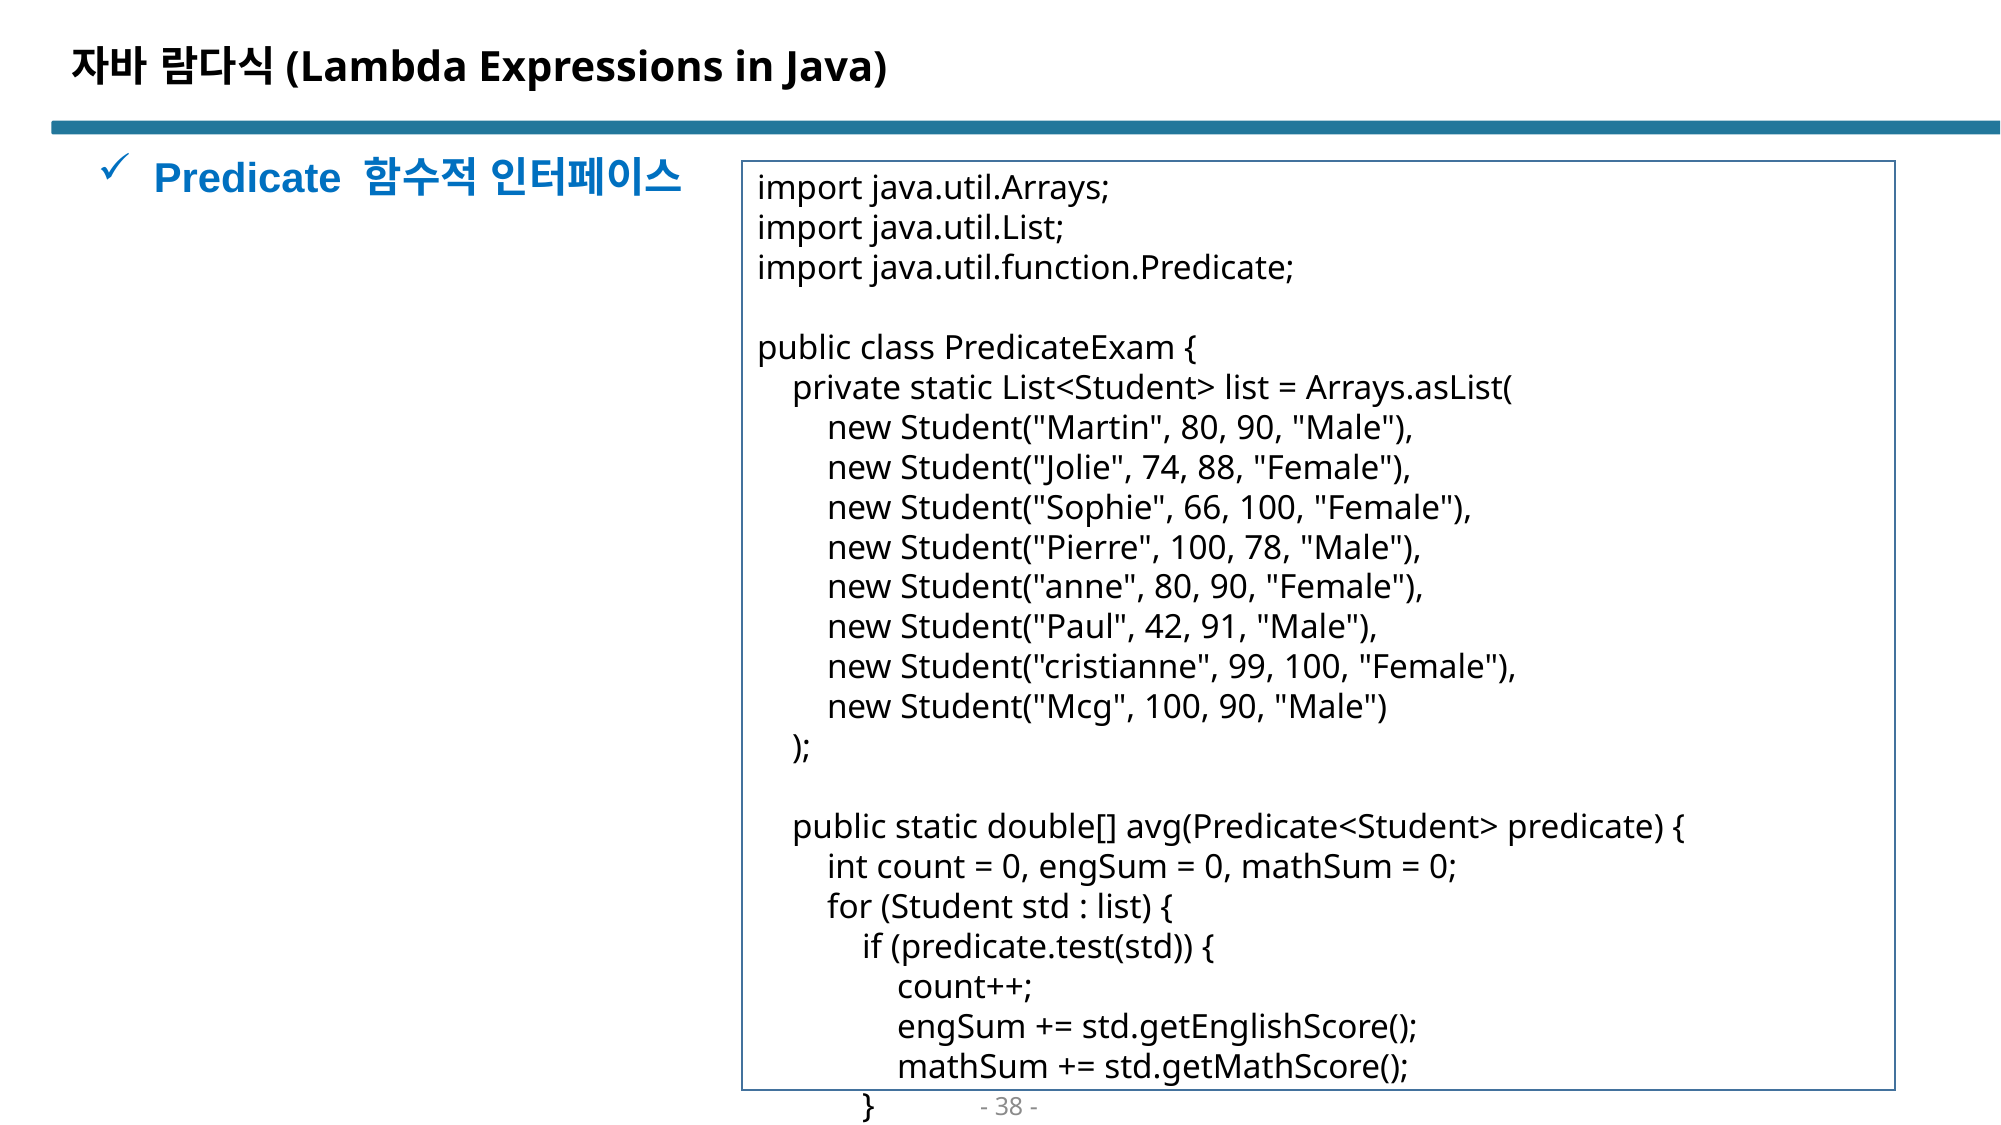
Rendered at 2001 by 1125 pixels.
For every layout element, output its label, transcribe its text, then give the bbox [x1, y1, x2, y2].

title 자바 람다식(Lambda Expressions in Java) [56, 37, 1857, 109]
text_box import java.util.Arrays; import java.util.List; import java.util.function.Predicate; public class PredicateExam { private static List<Student> list = Arrays.asList( new Student("Martin", 80, 90, "Male"), new Student("Jolie", 74, 88, "Female"), new Student("Sophie", 66, 100, "Female"), new Student("Pierre", 100, 78, "Male"), new Student("anne", 80, 90, "Female"), new Student("Paul", 42, 91, "Male"), new Student("cristianne", 99, 100, "Female"), new Student("Mcg", 100, 90, "Male") ); public static double[] avg(Predicate<Student> predicate) { int count = 0, engSum = 0, mathSum = 0; for (Student std : list) { if (predicate.test(std)) { count++; engSum += std.getEnglishScore(); mathSum += std.getMathScore(); } } [741, 160, 1896, 1091]
text_box Predicate 함수적 인터페이스 [82, 143, 1949, 209]
slide_number - 38 - [778, 1091, 1246, 1125]
